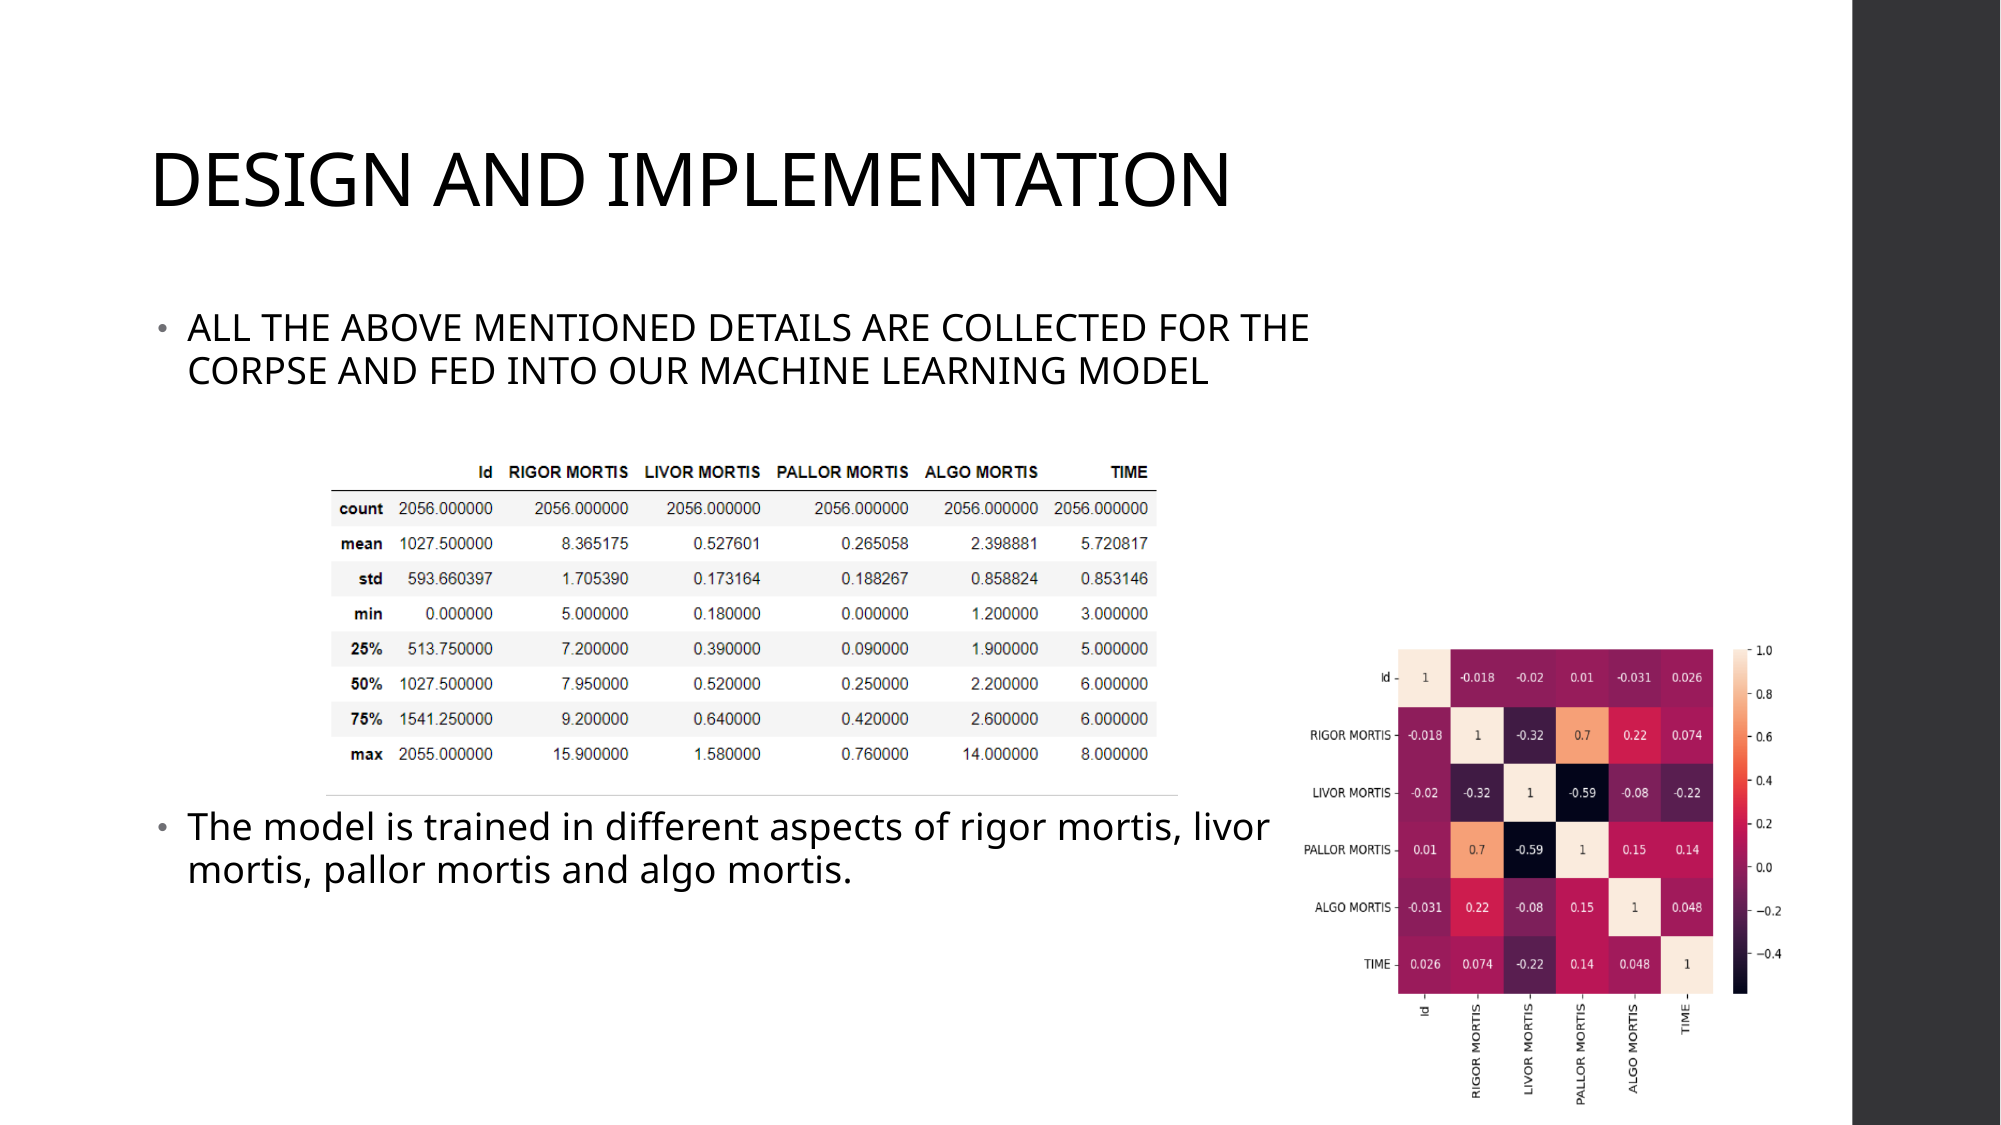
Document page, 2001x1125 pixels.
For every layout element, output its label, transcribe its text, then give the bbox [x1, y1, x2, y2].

title DESIGN AND IMPLEMENTATION [134, 135, 1569, 231]
picture [1297, 640, 1841, 1106]
picture [325, 444, 1179, 796]
list ALL THE ABOVE MENTIONED DETAILS ARE COLLECTED FOR THE CORPSE AND FED INTO OUR MACHINE LEARNING MODEL The model is trained in different aspects of rigor mortis, livor mortis, pallor mortis and algo mortis. [142, 299, 1362, 1014]
